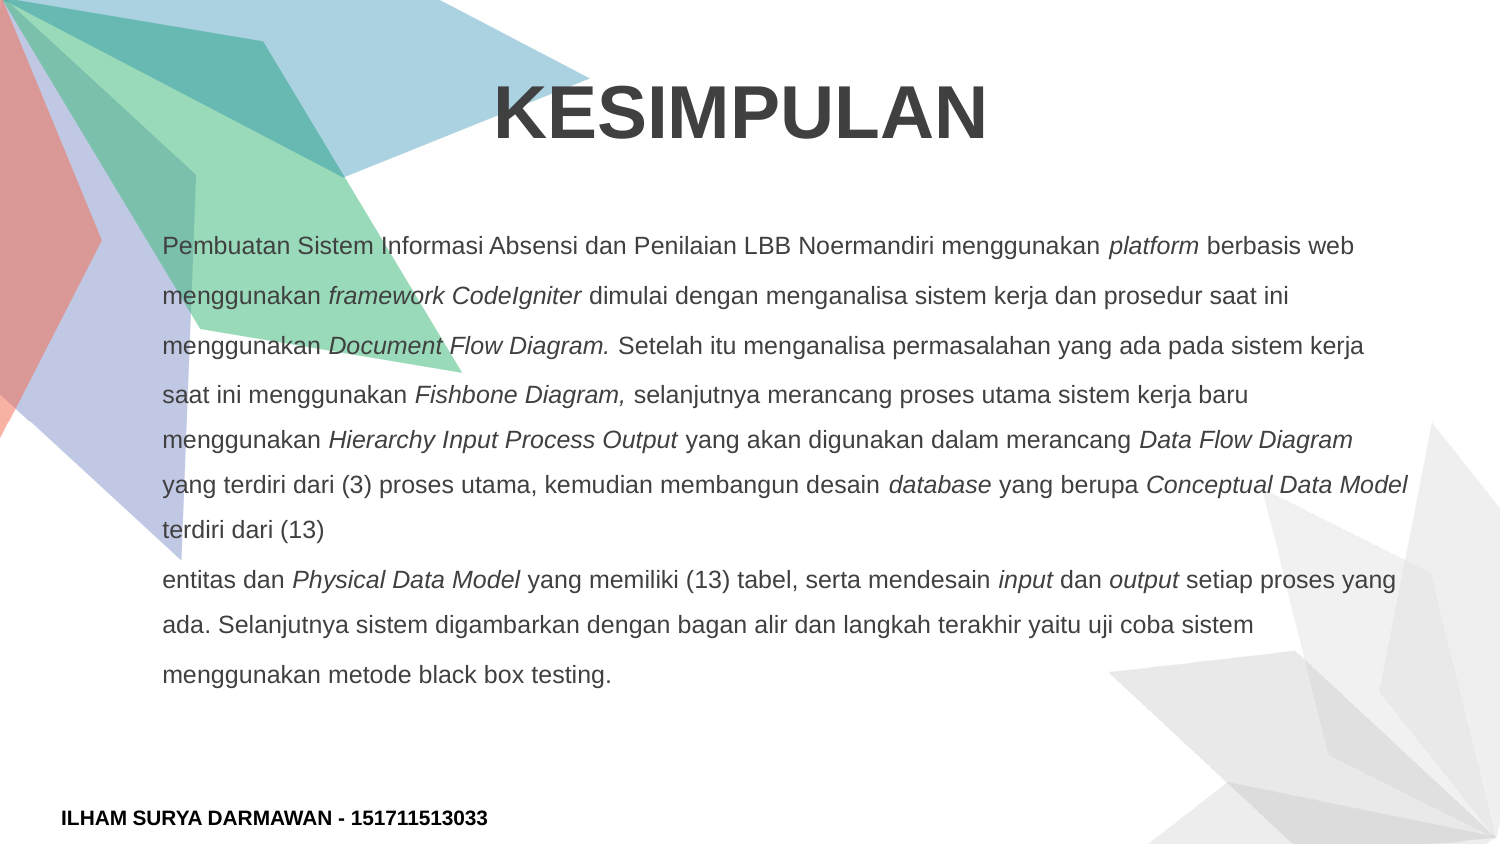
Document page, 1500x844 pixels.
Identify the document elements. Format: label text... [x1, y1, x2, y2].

picture [0, 0, 1500, 844]
list KESIMPULAN [478, 20, 1335, 198]
text_box ILHAM SURYA DARMAWAN - 151711513033 [0, 797, 550, 844]
list Pembuatan Sistem Informasi Absensi dan Penilaian LBB Noermandiri menggunakan platform berbasis web menggunakan framework CodeIgniter dimulai dengan menganalisa sistem kerja dan prosedur saat ini menggunakan Document Flow Diagram. Setelah itu menganalisa permasalahan yang ada pada sistem kerja saat ini menggunakan Fishbone Diagram, selanjutnya merancang proses utama sistem kerja baru menggunakan Hierarchy Input Process Output yang akan digunakan dalam merancang Data Flow Diagram yang terdiri dari (3) proses utama, kemudian membangun desain database yang berupa Conceptual Data Model terdiri dari (13) entitas dan Physical Data Model yang memiliki (13) tabel, serta mendesain input dan output setiap proses yang ada. Selanjutnya sistem digambarkan dengan bagan alir dan langkah terakhir yaitu uji coba sistem menggunakan metode black box testing. [147, 232, 1424, 779]
